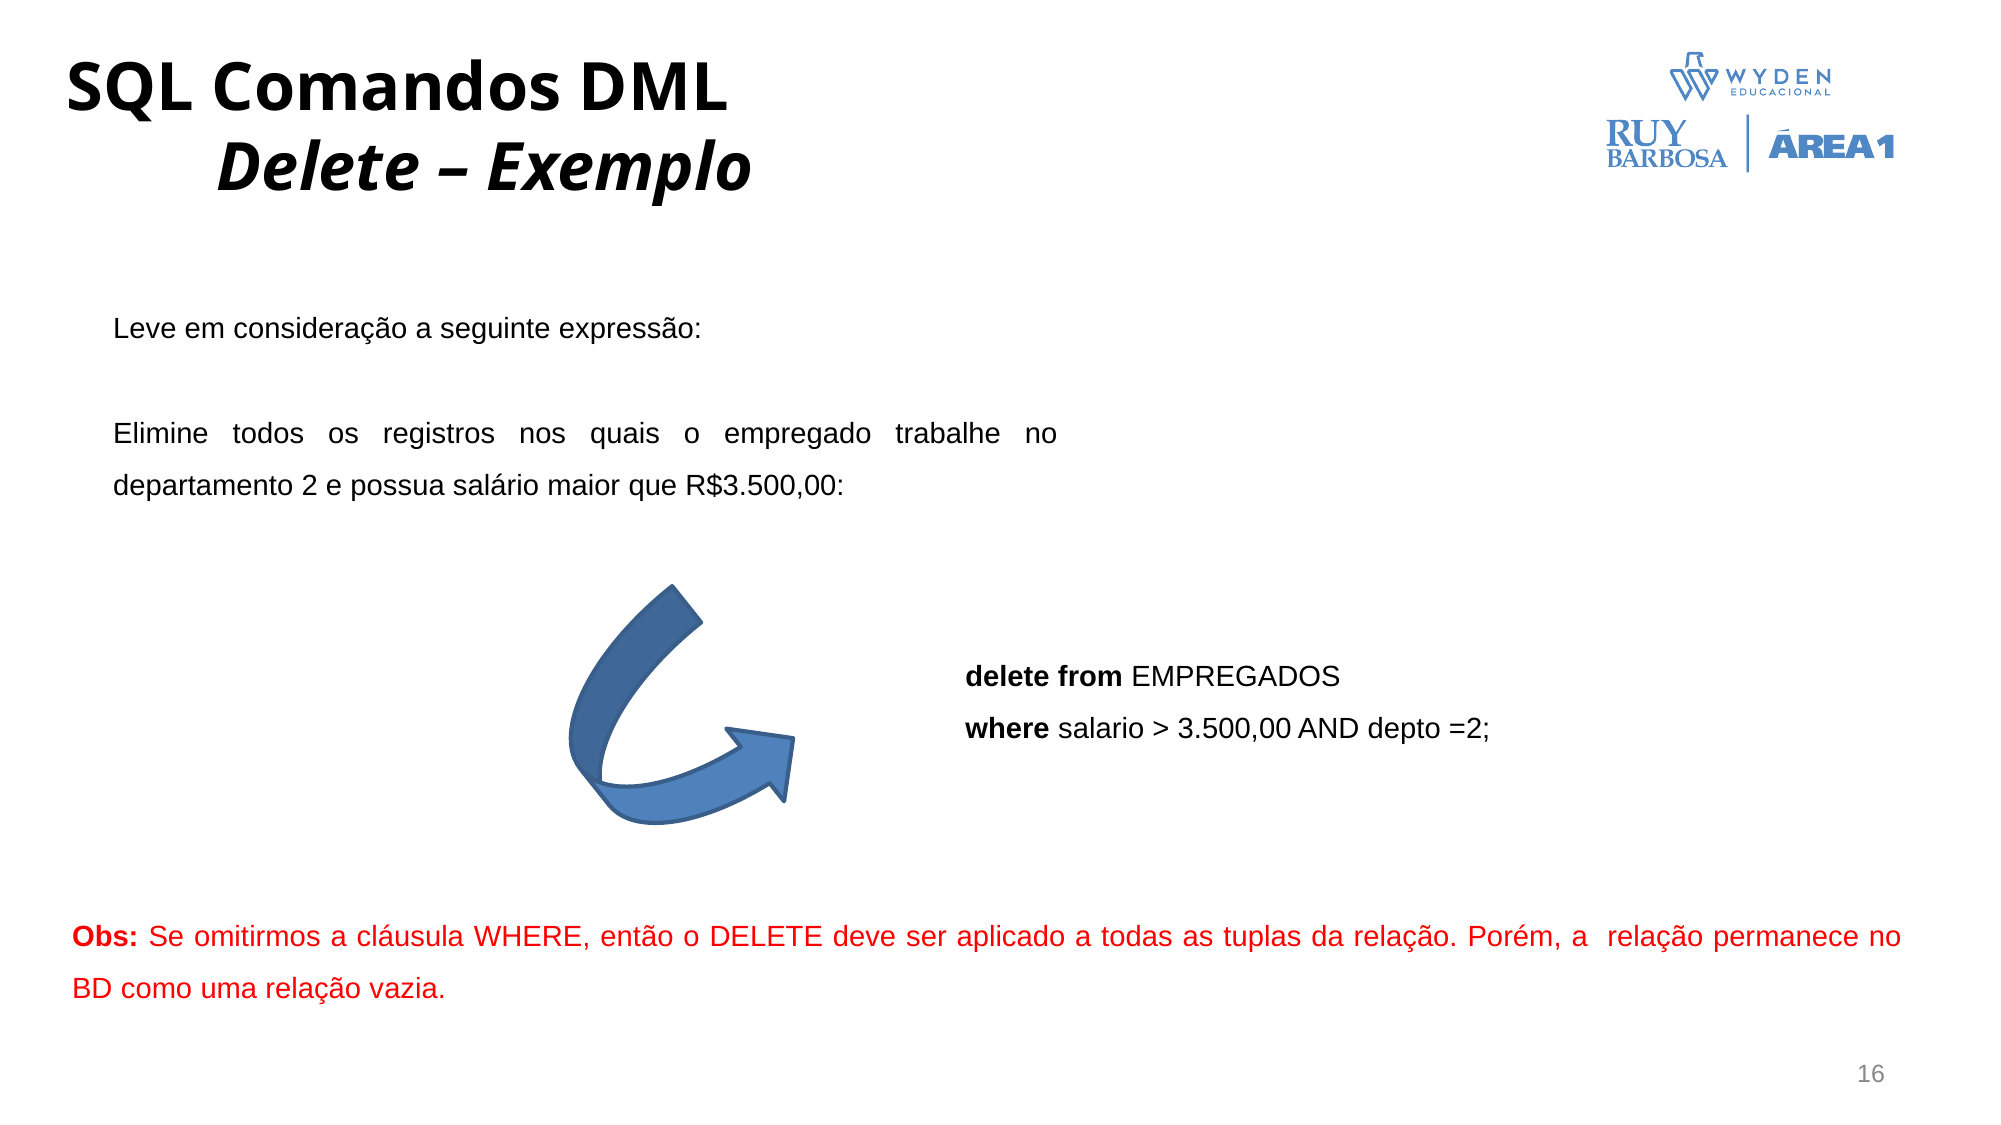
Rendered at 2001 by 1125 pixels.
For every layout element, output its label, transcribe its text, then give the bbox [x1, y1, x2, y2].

text_box Leve em consideração a seguinte expressão: Elimine todos os registros nos quais o empregado trabalhe no departamento 2 e possua salário maior que R$3.500,00: [98, 284, 1074, 509]
text_box [570, 586, 794, 823]
slide_number 16 [1433, 1042, 1900, 1103]
text_box Obs: Se omitirmos a cláusula WHERE, então o DELETE deve ser aplicado a todas as tuplas da relação. Porém, a relação permanece no BD como uma relação vazia. [57, 892, 1919, 1013]
text_box [0, 0, 2000, 287]
picture [1554, 0, 1946, 226]
text_box SQL Comandos DML Delete – Exemplo [51, 36, 1354, 211]
text_box delete from EMPREGADOS where salario > 3.500,00 AND depto =2; [950, 631, 1760, 752]
